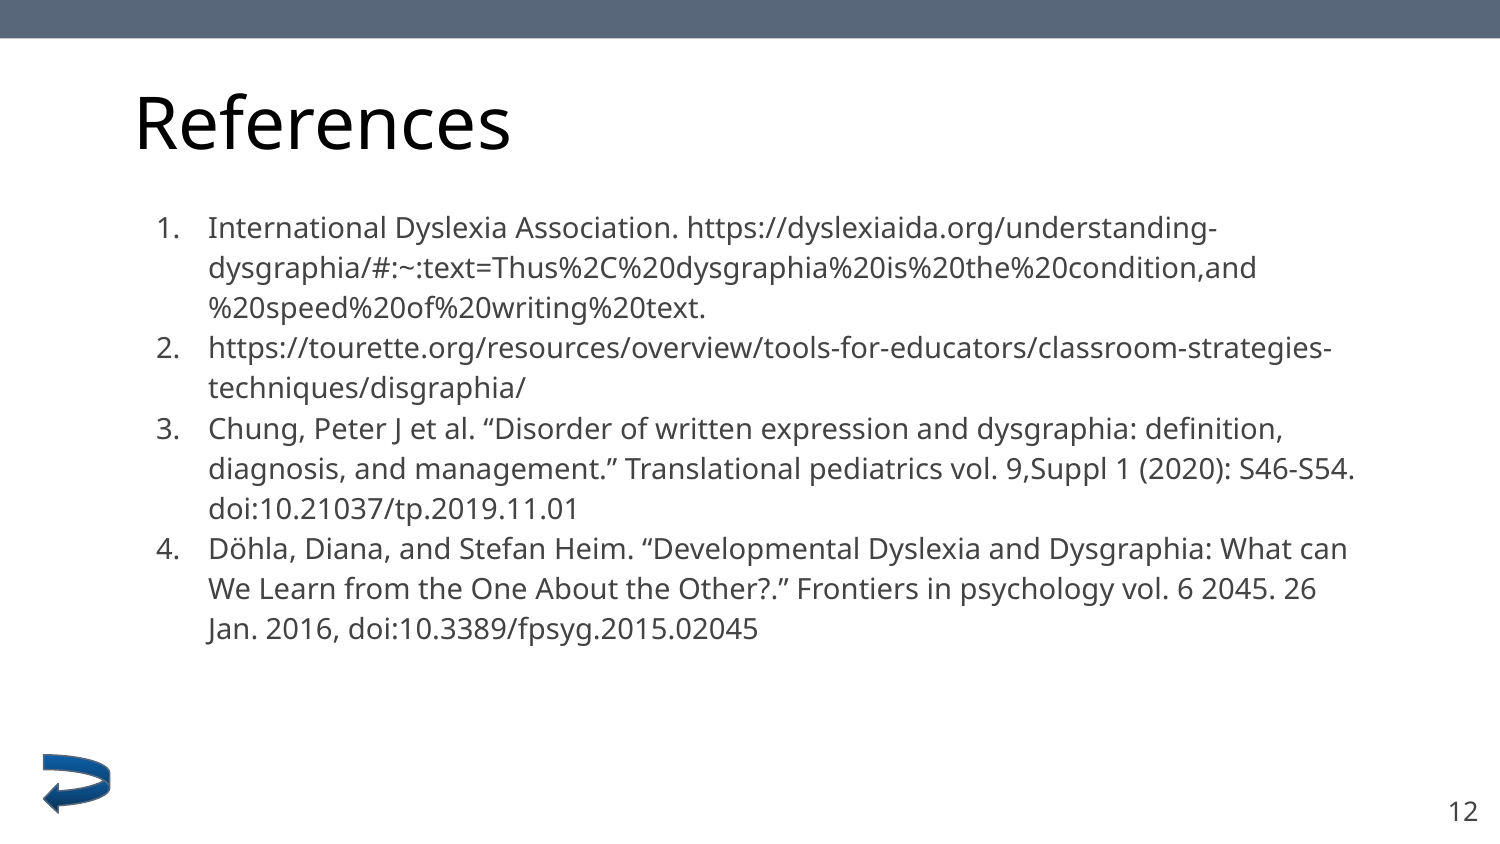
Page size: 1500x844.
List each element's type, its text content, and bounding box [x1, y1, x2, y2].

text_box [43, 754, 110, 814]
text_box [0, 0, 1500, 39]
list International Dyslexia Association. https://dyslexiaida.org/understanding-dysgraphia/#:~:text=Thus%2C%20dysgraphia%20is%20the%20condition,and%20speed%20of%20writing%20text. https://tourette.org/resources/overview/tools-for-educators/classroom-strategies-techniques/disgraphia/ Chung, Peter J et al. “Disorder of written expression and dysgraphia: definition, diagnosis, and management.” Translational pediatrics vol. 9,Suppl 1 (2020): S46-S54. doi:10.21037/tp.2019.11.01 Döhla, Diana, and Stefan Heim. “Developmental Dyslexia and Dysgraphia: What can We Learn from the One About the Other?.” Frontiers in psychology vol. 6 2045. 26 Jan. 2016, doi:10.3389/fpsyg.2015.02045 [118, 189, 1382, 750]
slide_number ‹#› [1403, 779, 1494, 844]
title References [118, 72, 1382, 167]
